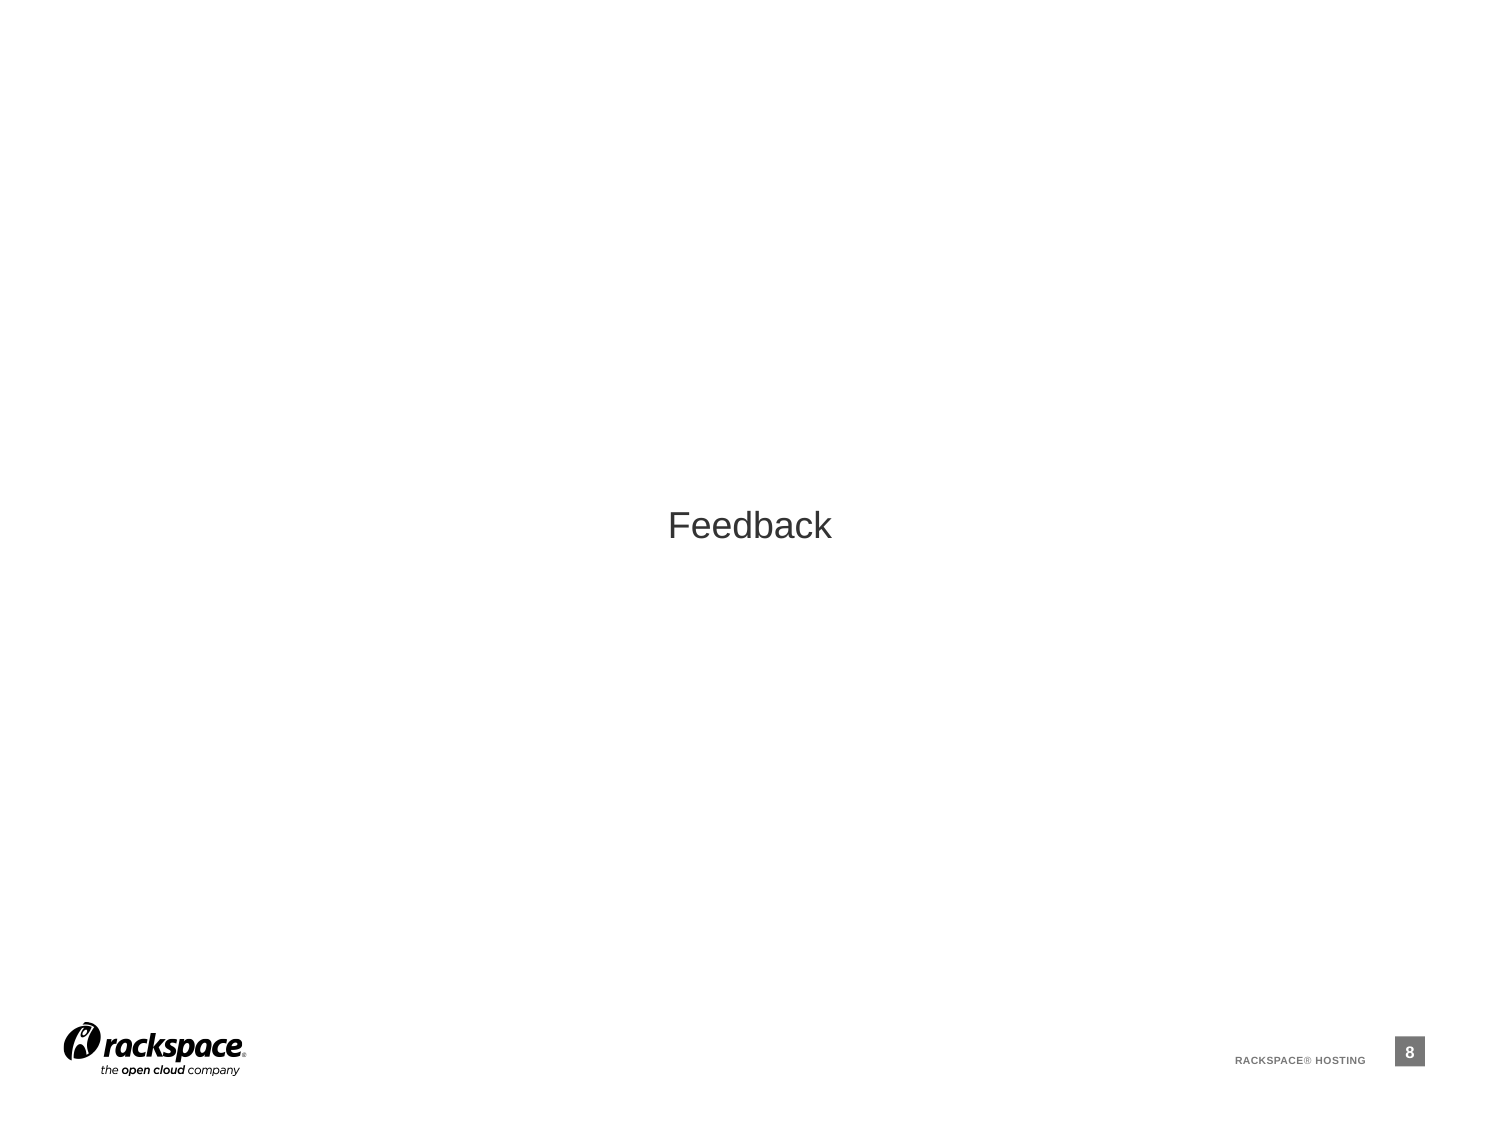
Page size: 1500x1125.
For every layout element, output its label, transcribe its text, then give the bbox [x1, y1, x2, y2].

picture [62, 1021, 248, 1077]
text_box Feedback [442, 501, 1058, 547]
slide_number 8 [1395, 1036, 1425, 1067]
